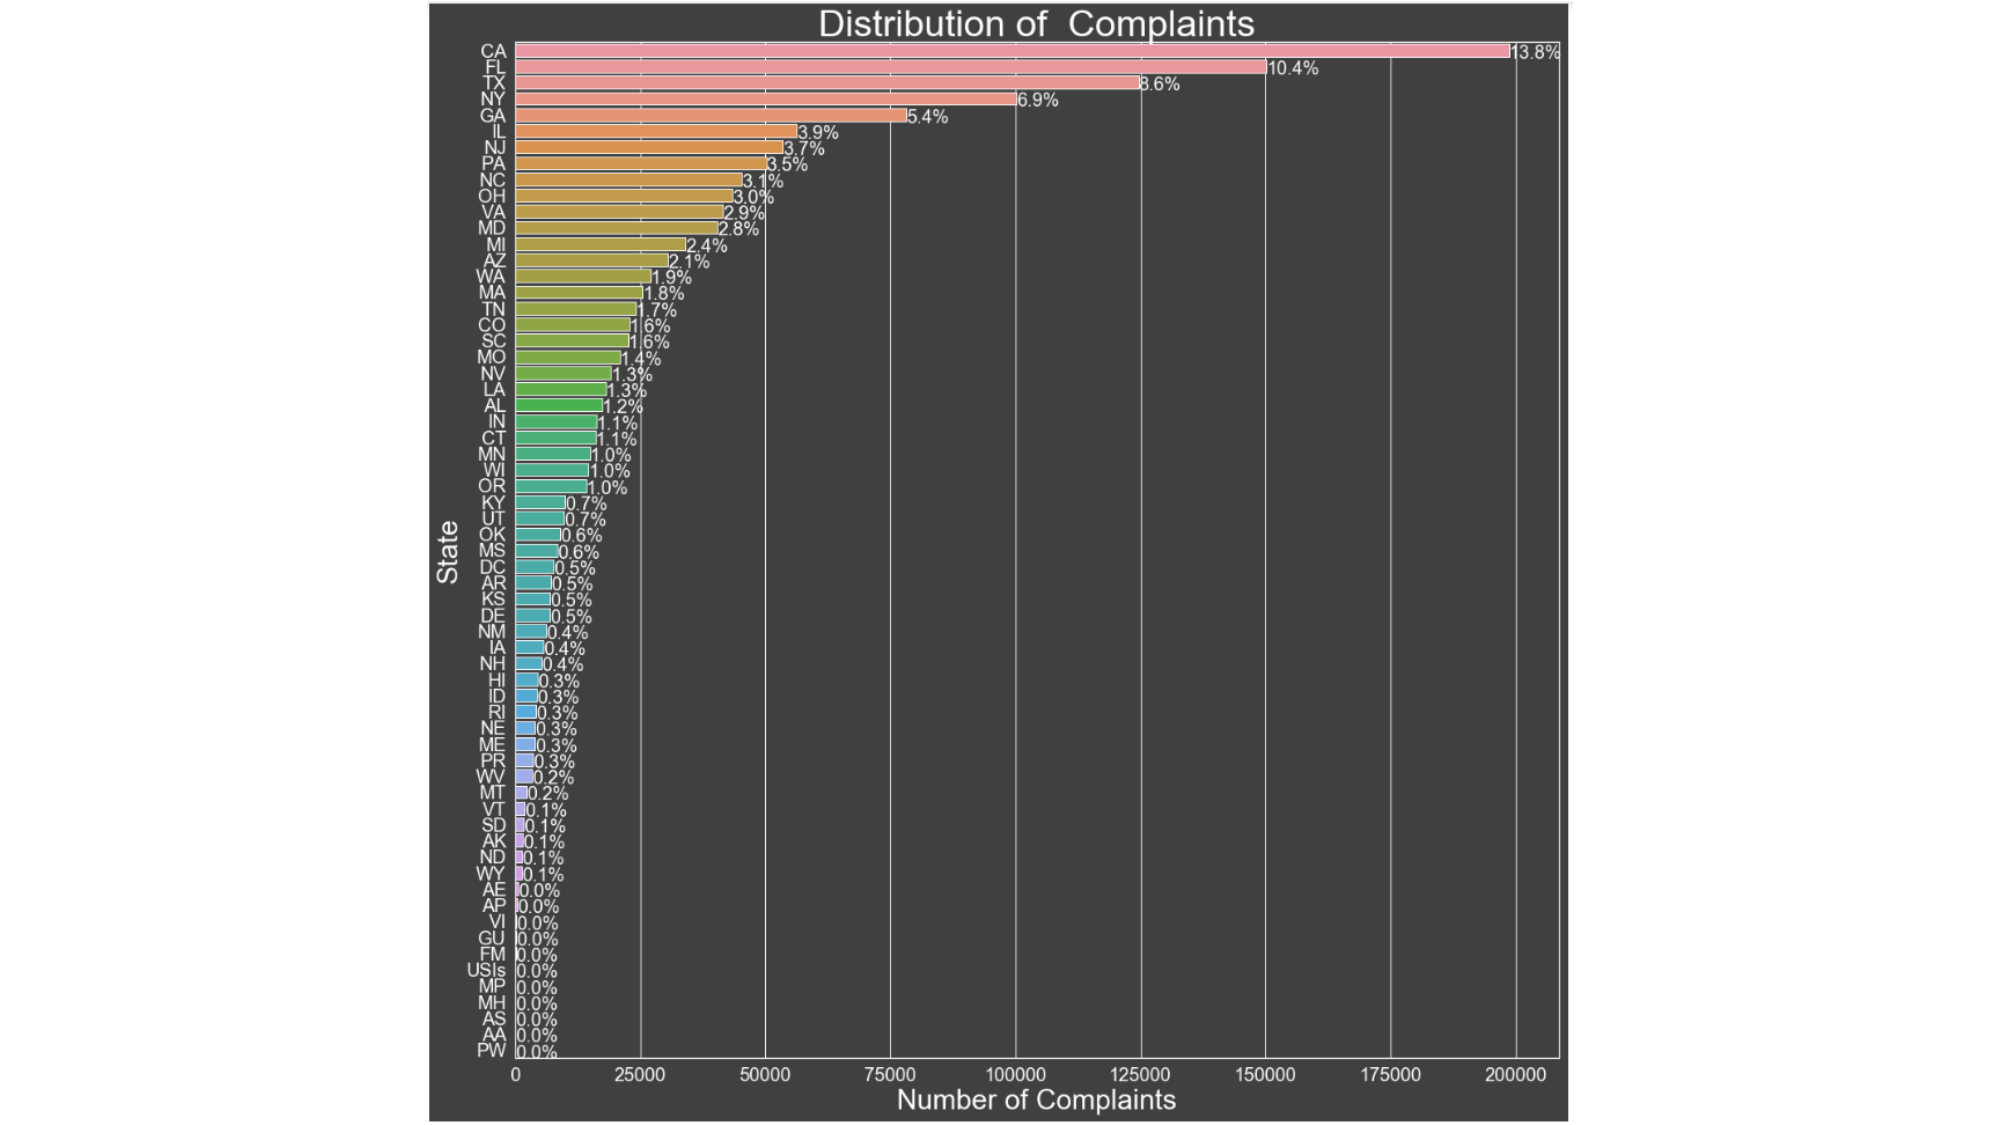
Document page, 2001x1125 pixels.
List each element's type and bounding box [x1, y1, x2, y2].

picture [427, 0, 1573, 1125]
